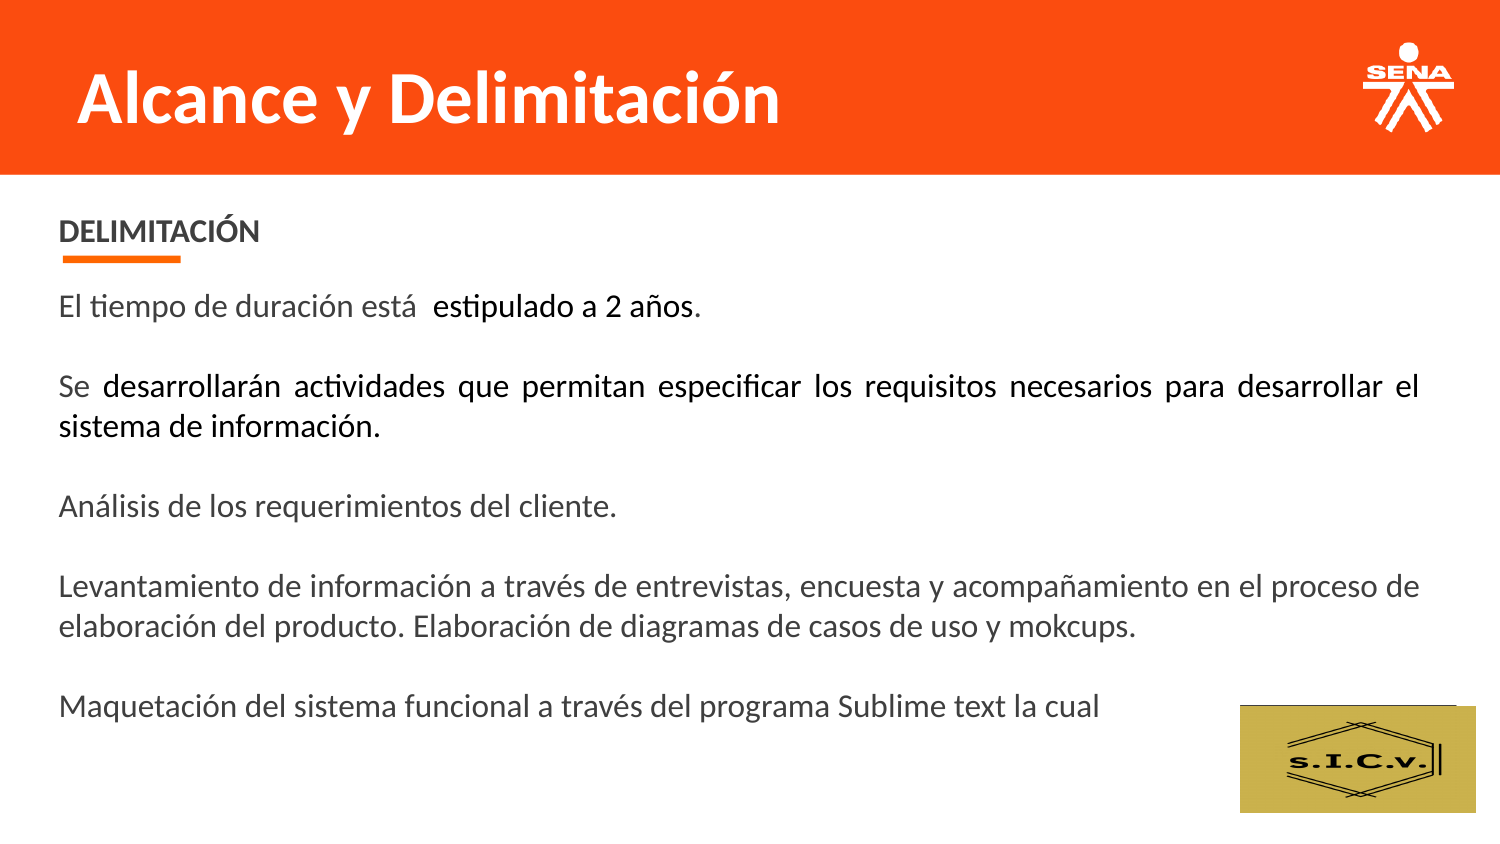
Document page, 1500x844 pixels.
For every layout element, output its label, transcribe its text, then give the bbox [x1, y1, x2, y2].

text_box DELIMITACIÓN El tiempo de duración está estipulado a 2 años. Se desarrollarán actividades que permitan especificar los requisitos necesarios para desarrollar el sistema de información. Análisis de los requerimientos del cliente. Levantamiento de información a través de entrevistas, encuesta y acompañamiento en el proceso de elaboración del producto. Elaboración de diagramas de casos de uso y mokcups. Maquetación del sistema funcional a través del programa Sublime text la cual [43, 202, 1438, 844]
text_box [62, 255, 181, 264]
text_box Alcance y Delimitación [62, 40, 951, 146]
picture [0, 0, 1500, 844]
text_box [1347, 31, 1470, 144]
